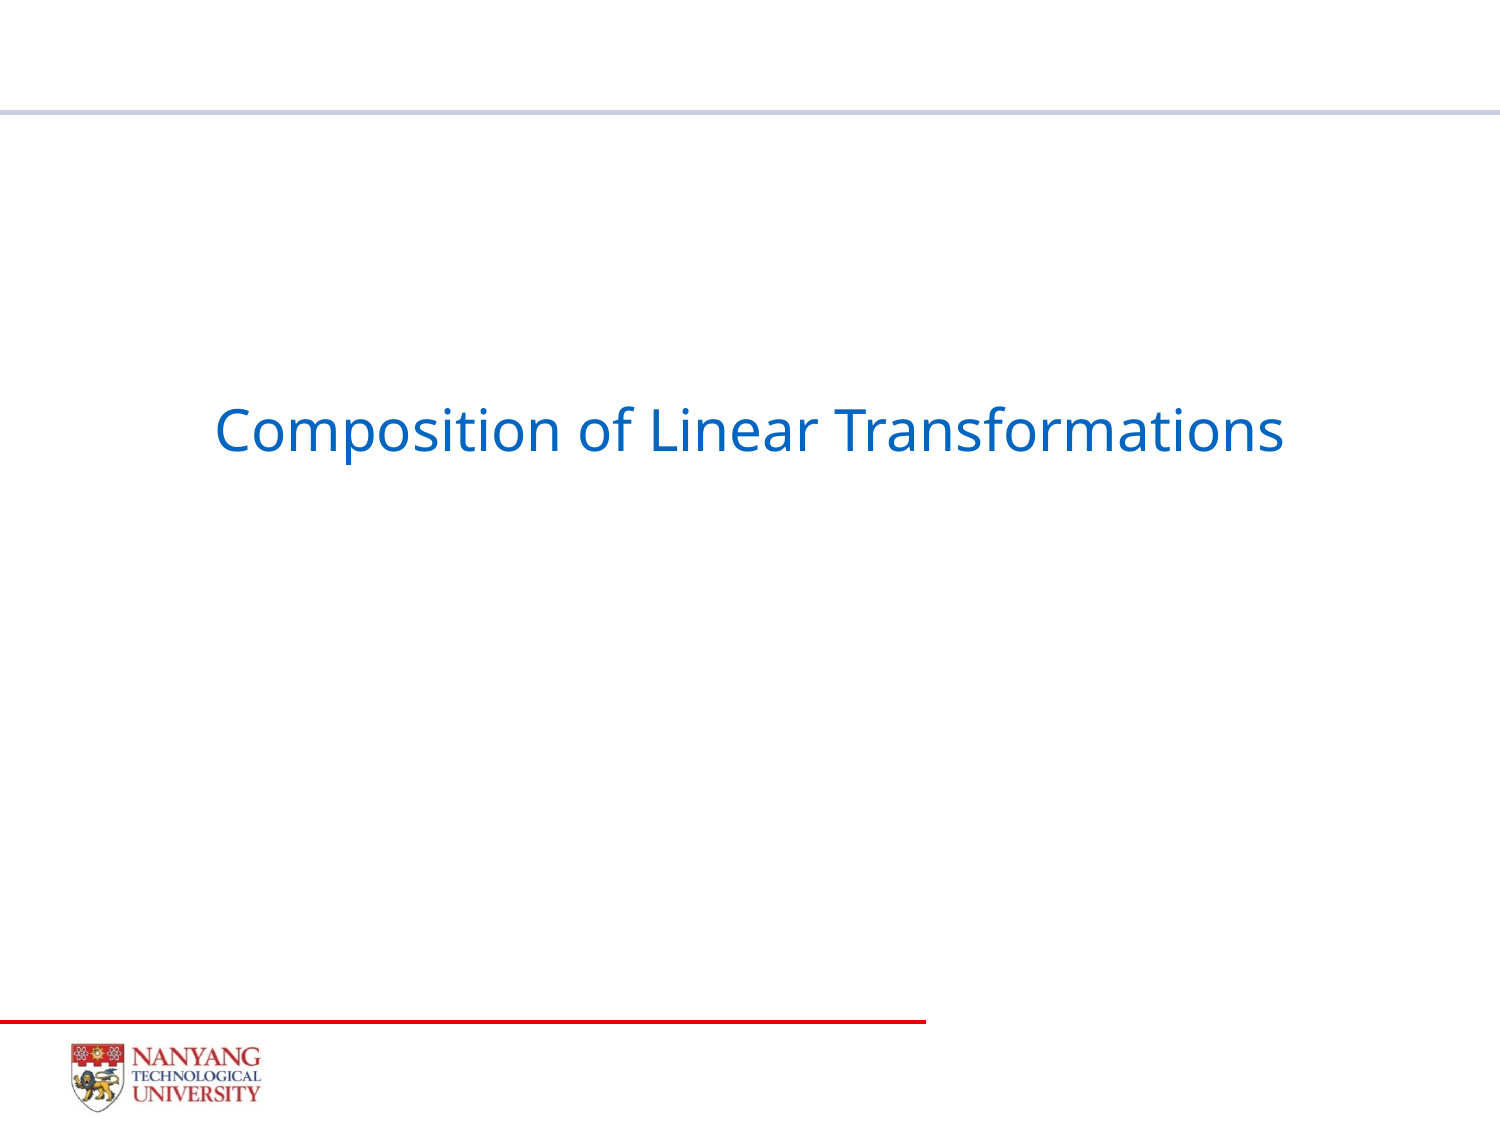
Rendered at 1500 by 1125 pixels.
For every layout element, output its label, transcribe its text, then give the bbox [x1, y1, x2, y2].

title Composition of Linear Transformations [103, 385, 1397, 603]
picture [67, 1040, 263, 1115]
